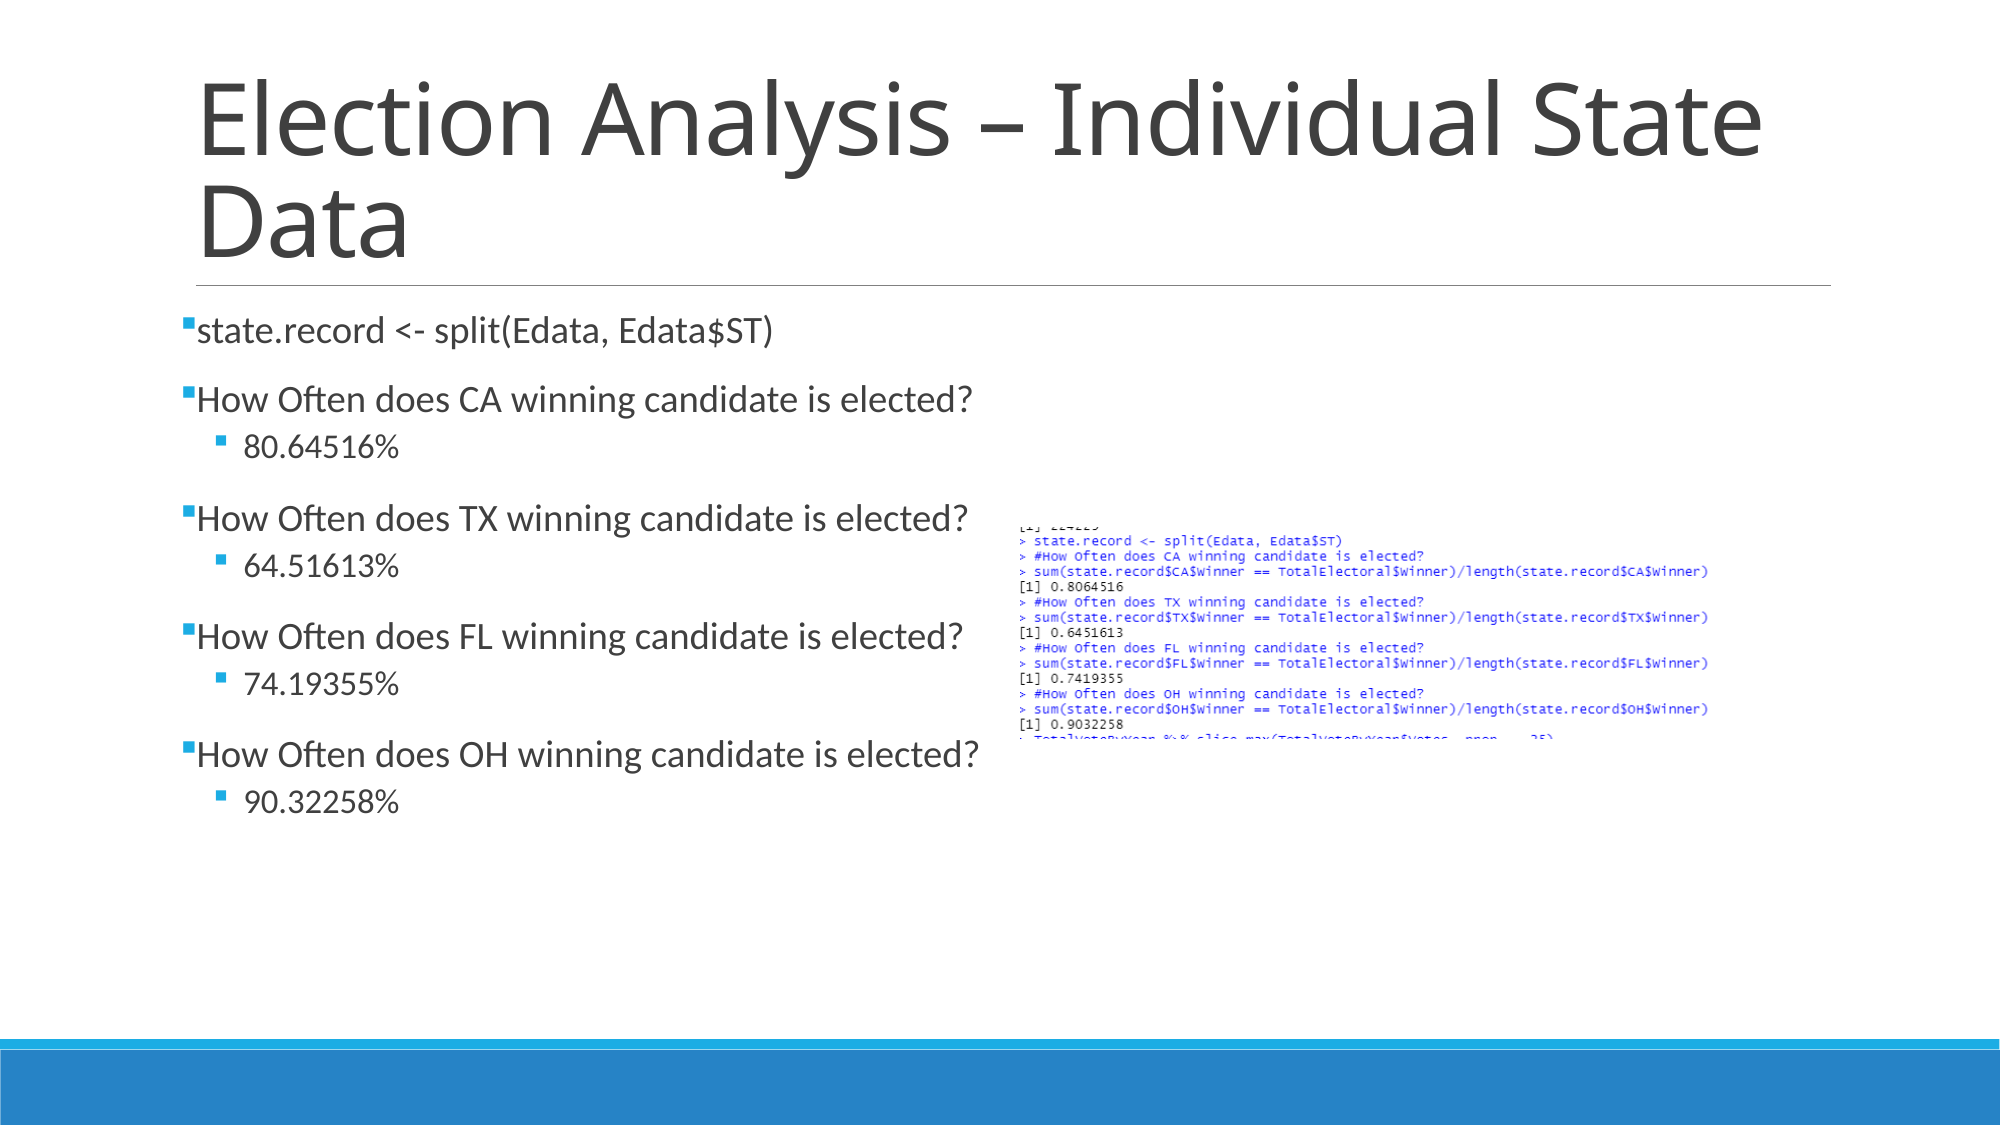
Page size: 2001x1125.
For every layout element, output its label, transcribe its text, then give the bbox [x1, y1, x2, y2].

title Election Analysis – Individual State Data [180, 47, 1830, 285]
list state.record <- split(Edata, Edata$ST) How Often does CA winning candidate is elected? 80.64516% How Often does TX winning candidate is elected? 64.51613% How Often does FL winning candidate is elected? 74.19355% How Often does OH winning candidate is elected? 90.32258% [180, 302, 990, 963]
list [1019, 526, 1831, 739]
